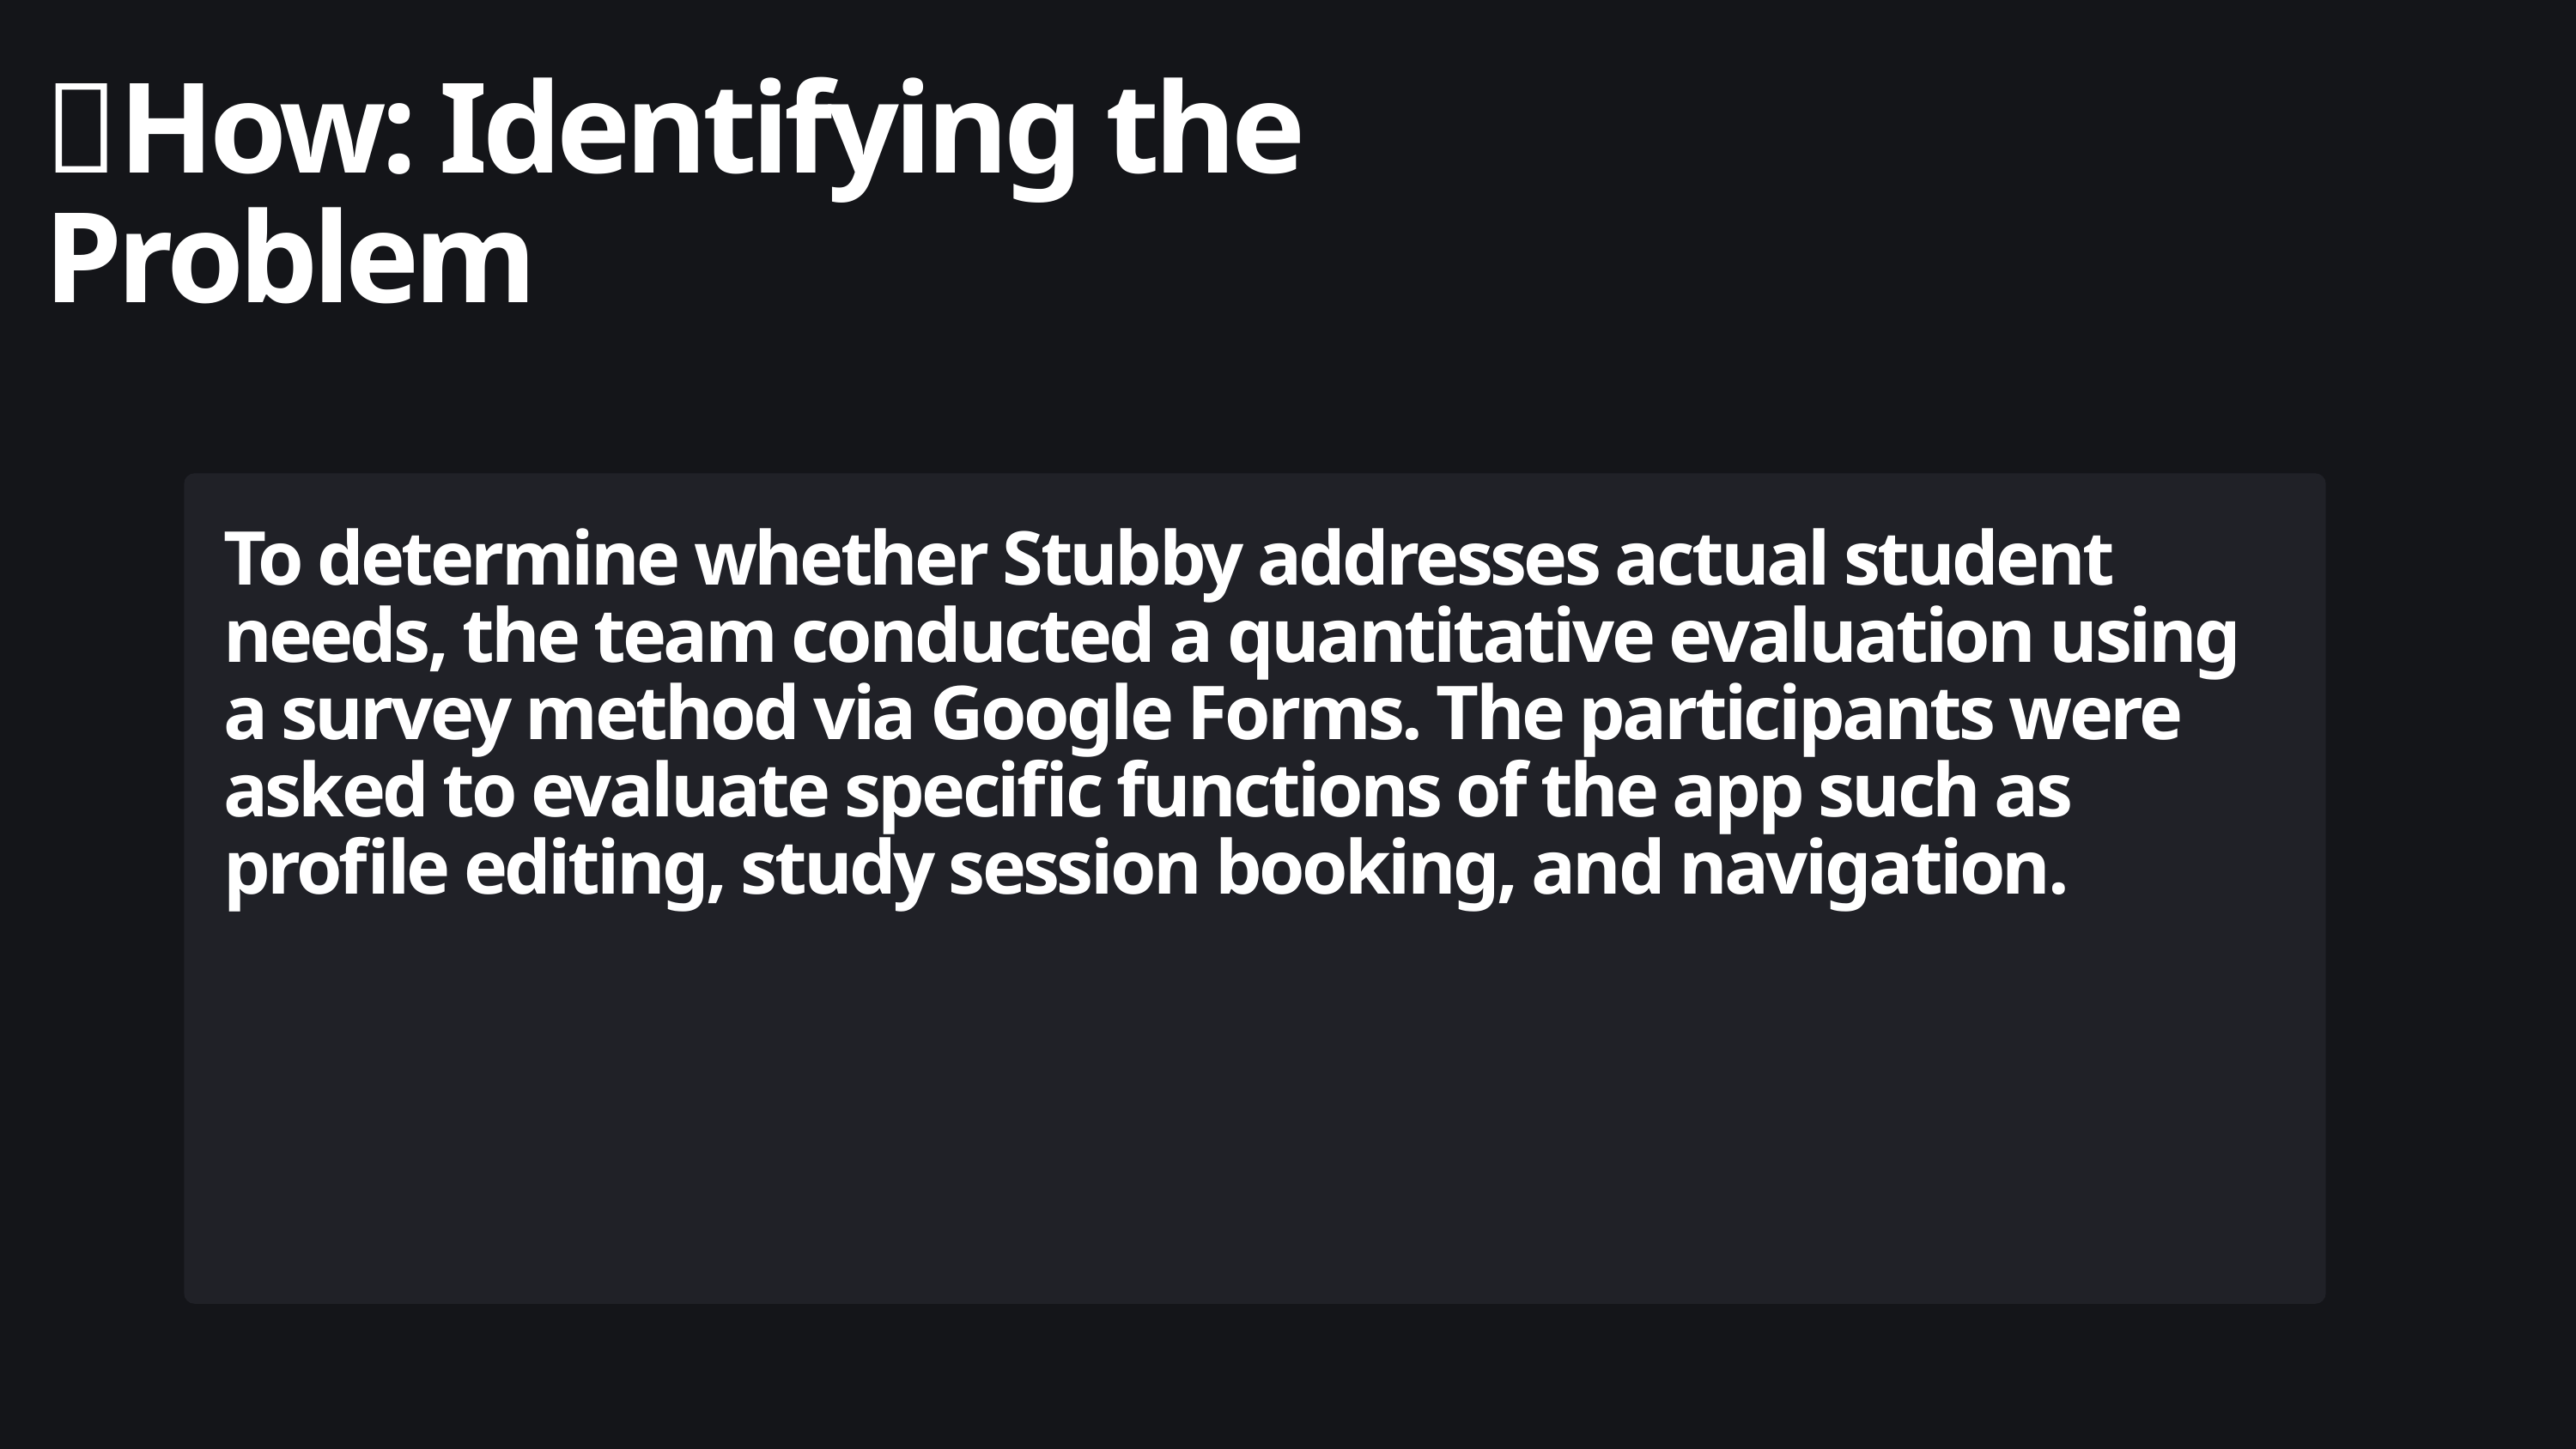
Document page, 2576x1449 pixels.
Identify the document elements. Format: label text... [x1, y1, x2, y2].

text_box 📌How: Identifying the Problem [44, 0, 1502, 328]
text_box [184, 473, 2326, 1304]
